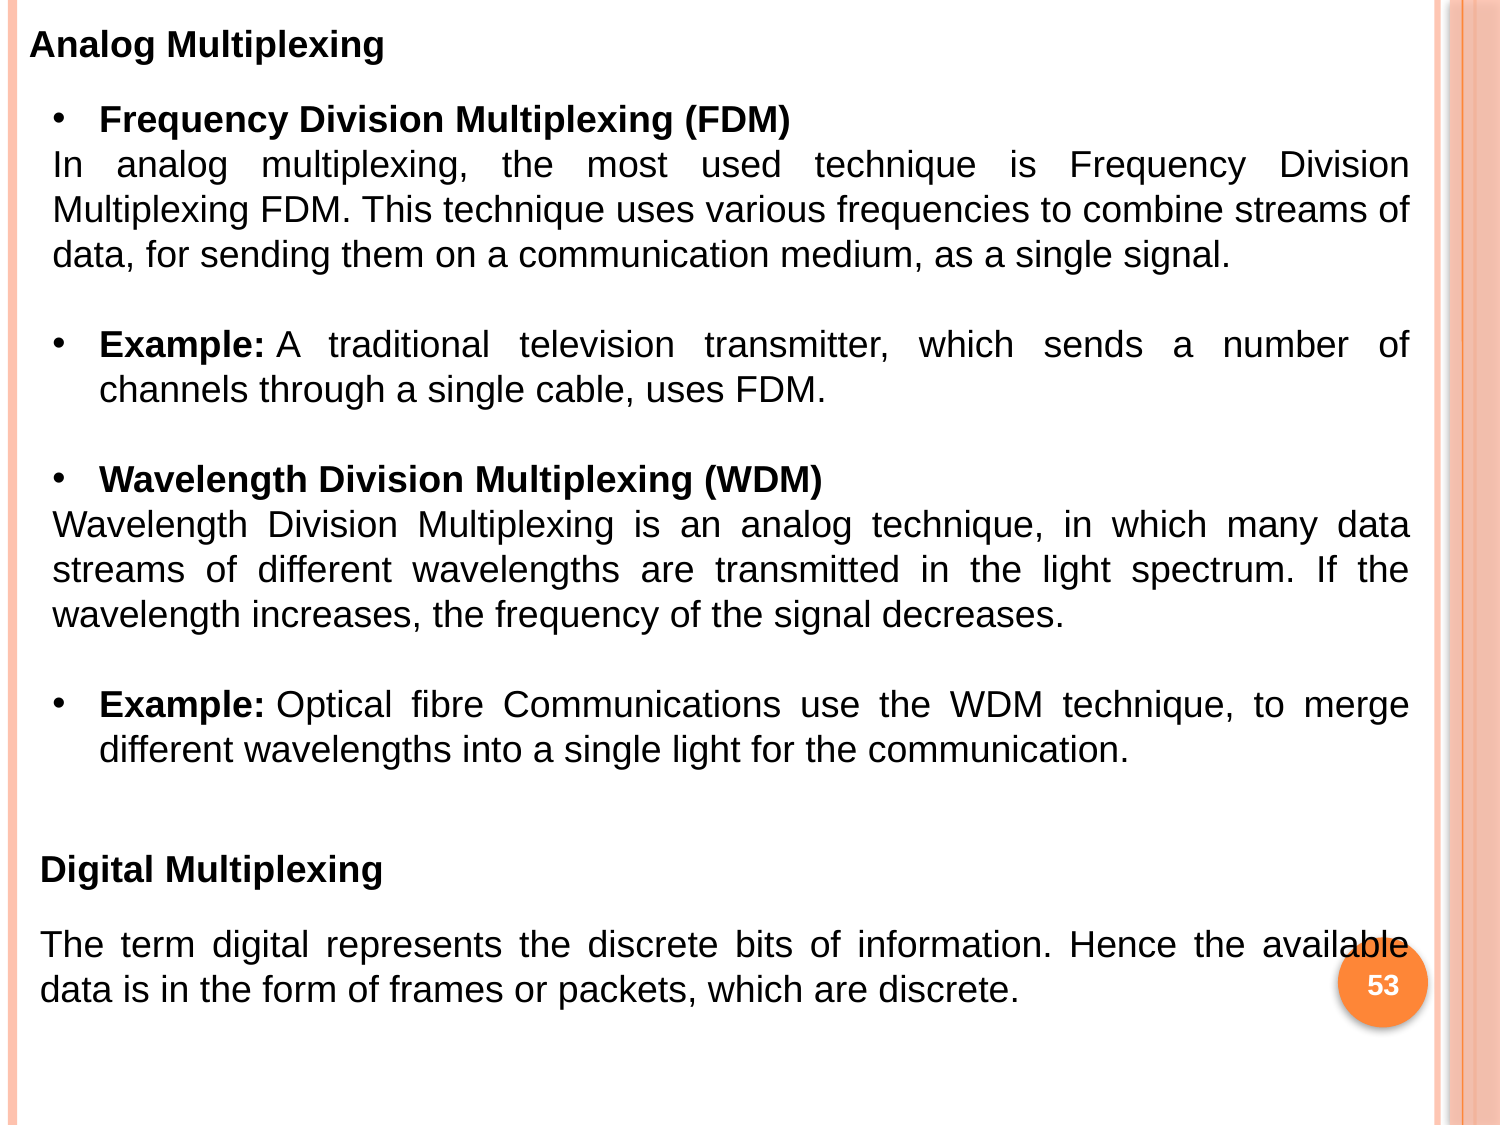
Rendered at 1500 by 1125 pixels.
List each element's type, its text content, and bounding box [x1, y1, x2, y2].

text_box Frequency Division Multiplexing (FDM) In analog multiplexing, the most used technique is Frequency Division Multiplexing FDM. This technique uses various frequencies to combine streams of data, for sending them on a communication medium, as a single signal. Example: A traditional television transmitter, which sends a number of channels through a single cable, uses FDM. Wavelength Division Multiplexing (WDM) Wavelength Division Multiplexing is an analog technique, in which many data streams of different wavelengths are transmitted in the light spectrum. If the wavelength increases, the frequency of the signal decreases. Example: Optical fibre Communications use the WDM technique, to merge different wavelengths into a single light for the communication. [37, 87, 1425, 778]
text_box Analog Multiplexing [14, 12, 401, 73]
text_box Digital Multiplexing The term digital represents the discrete bits of information. Hence the available data is in the form of frames or packets, which are discrete. [24, 837, 1425, 1018]
slide_number 53 [1333, 940, 1434, 1027]
